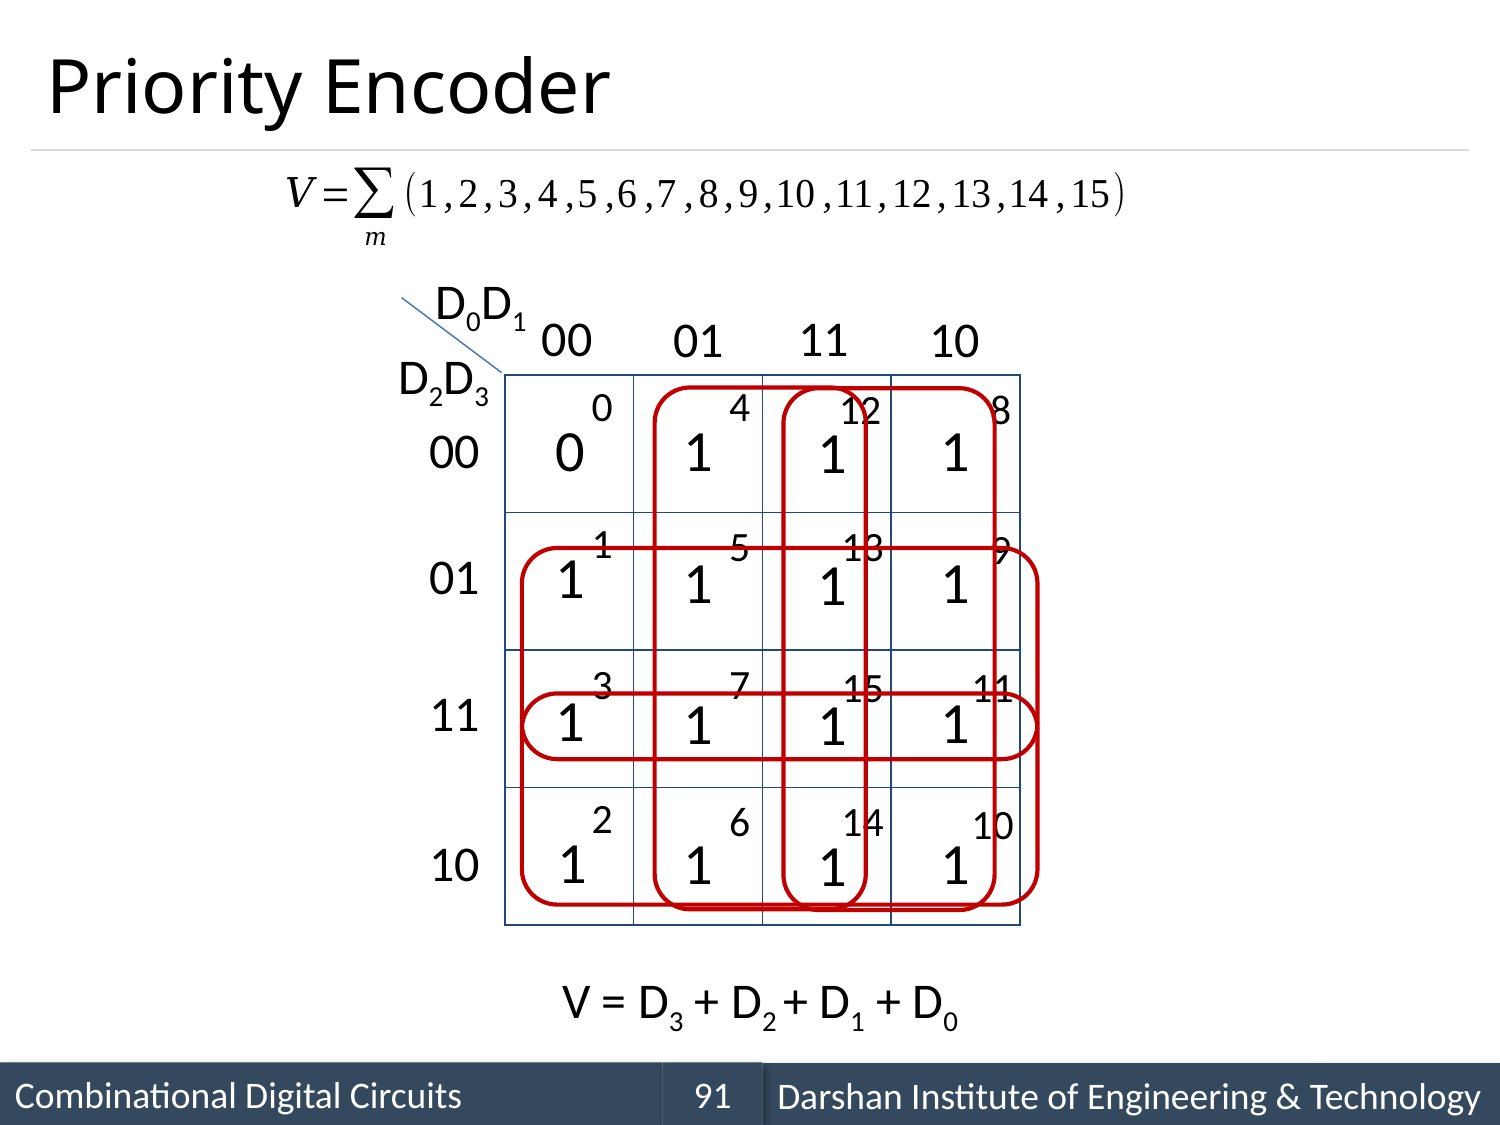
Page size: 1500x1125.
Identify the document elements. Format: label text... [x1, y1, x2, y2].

text_box [1034, 709, 1040, 889]
text_box V = D3 + D2 + D1 + D0 [547, 961, 995, 1045]
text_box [380, 261, 1030, 926]
text_box [1034, 563, 1040, 722]
title Priority Encoder [31, 17, 1469, 150]
